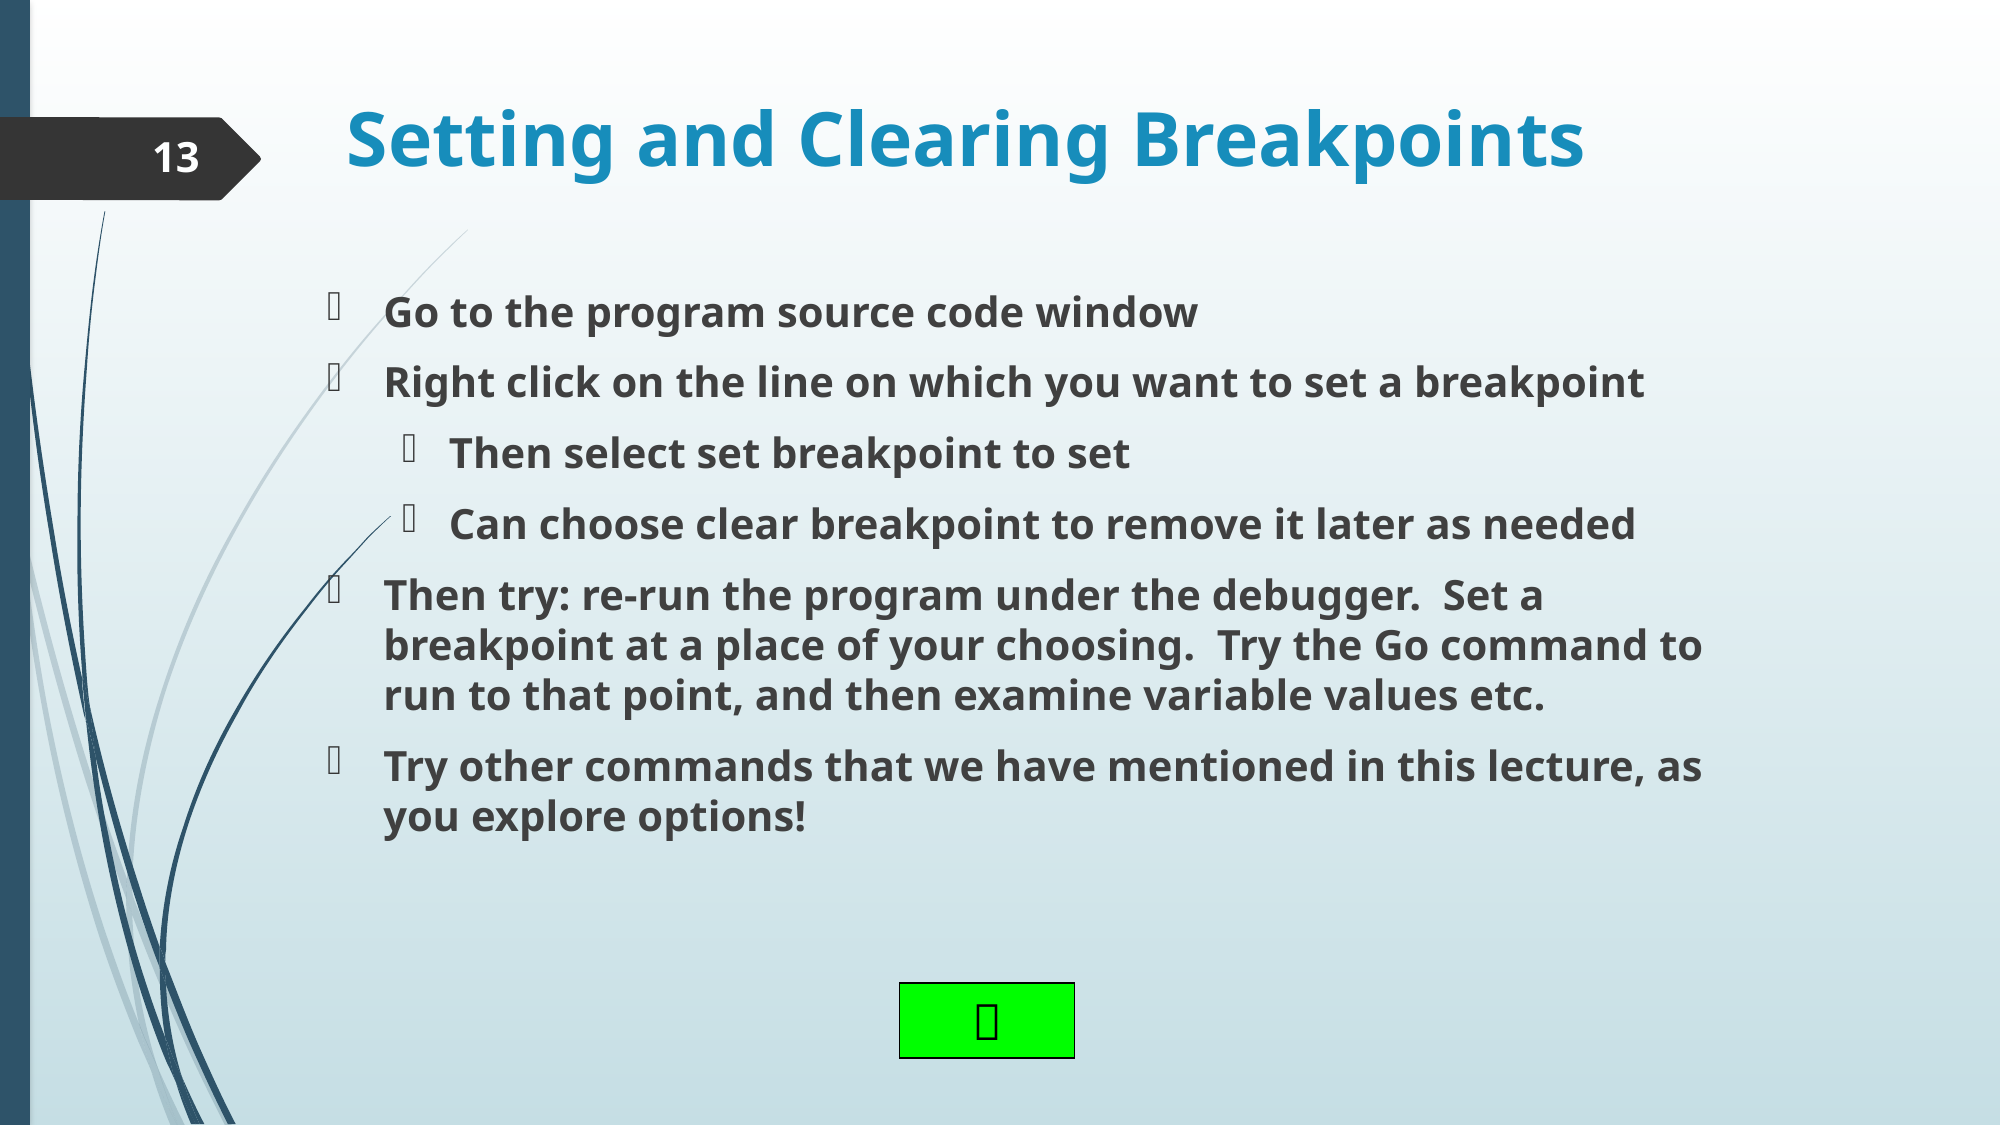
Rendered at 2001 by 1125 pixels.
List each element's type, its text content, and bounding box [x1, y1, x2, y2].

text_box  [899, 983, 1075, 1058]
slide_number 13 [87, 129, 216, 190]
list Go to the program source code window Right click on the line on which you want to set a breakpoint Then select set breakpoint to set Can choose clear breakpoint to remove it later as needed Then try: re-run the program under the debugger. Set a breakpoint at a place of your choosing. Try the Go command to run to that point, and then examine variable values etc. Try other commands that we have mentioned in this lecture, as you explore options! [311, 277, 1775, 1000]
title Setting and Clearing Breakpoints [331, 84, 1794, 295]
